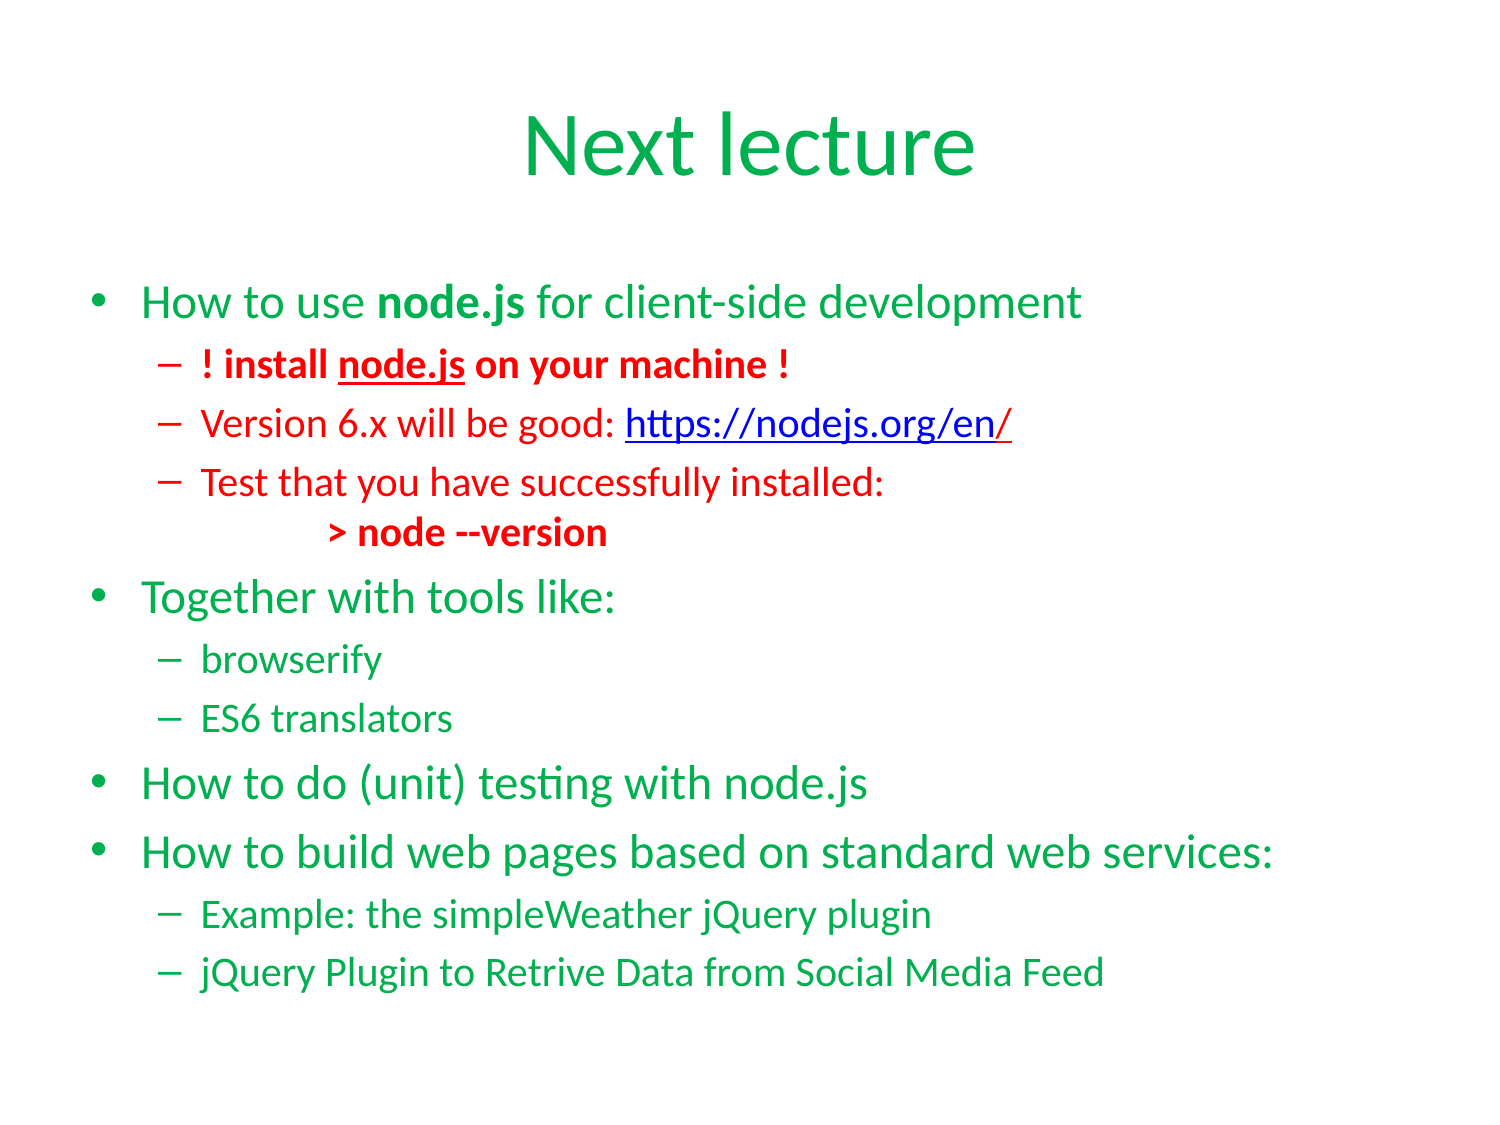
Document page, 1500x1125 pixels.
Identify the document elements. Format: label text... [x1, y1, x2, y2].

list How to use node.js for client-side development ! install node.js on your machine ! Version 6.x will be good: https://nodejs.org/en/ Test that you have successfully installed: > node --version Together with tools like: browserify ES6 translators How to do (unit) testing with node.js How to build web pages based on standard web services: Example: the simpleWeather jQuery plugin jQuery Plugin to Retrive Data from Social Media Feed [75, 262, 1425, 1005]
title Next lecture [75, 45, 1425, 233]
